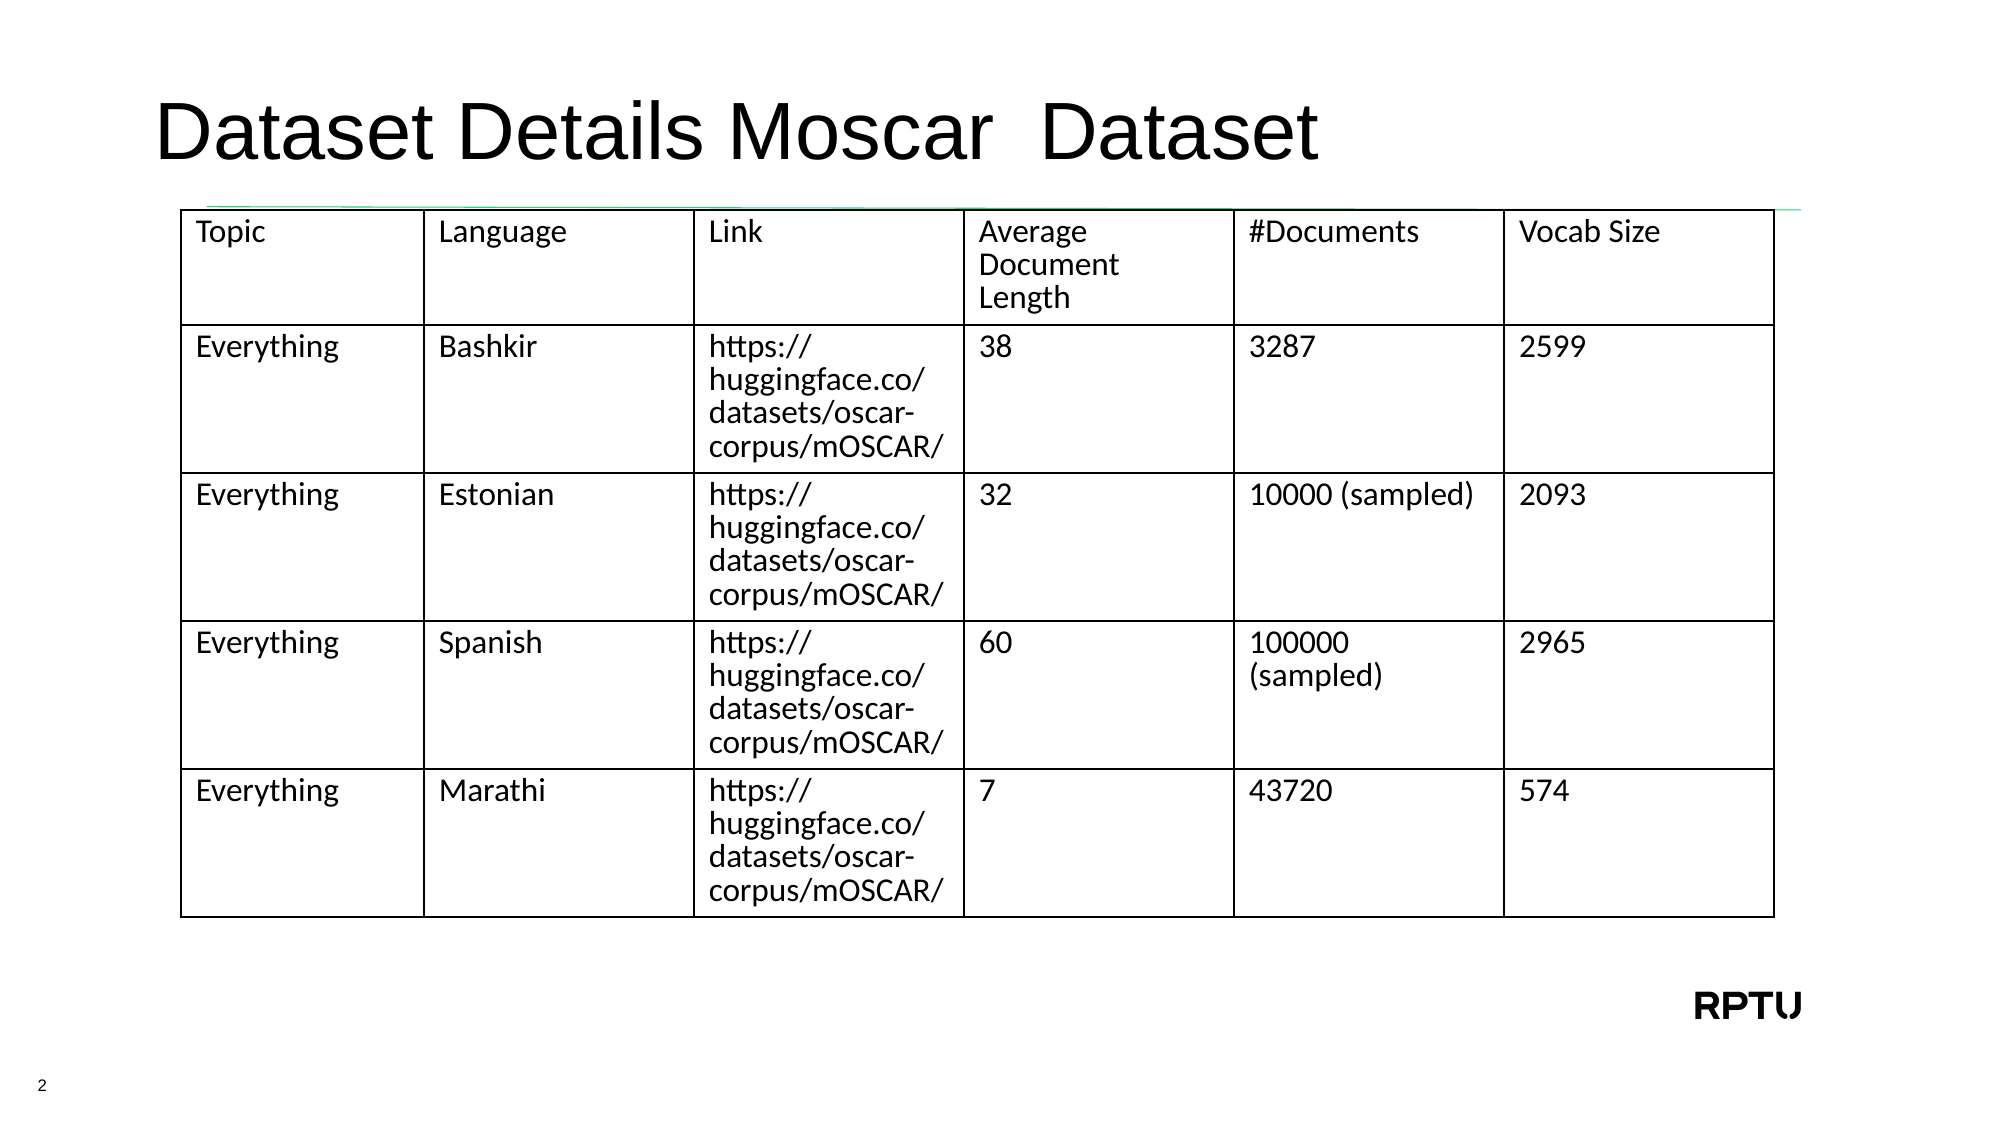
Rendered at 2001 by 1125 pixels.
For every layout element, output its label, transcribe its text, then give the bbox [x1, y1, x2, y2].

table_cell 32 [965, 474, 1233, 620]
table_cell 2599 [1505, 326, 1773, 472]
table_cell 574 [1505, 770, 1773, 916]
table_cell 60 [965, 622, 1233, 768]
table_cell Everything [182, 770, 423, 916]
table_cell 100000 (sampled) [1235, 622, 1503, 768]
slide_number 2 [37, 1056, 113, 1095]
text_box Dataset Details Moscar Dataset [154, 30, 1853, 238]
picture [1550, 816, 1946, 1125]
table_header Link [695, 211, 963, 324]
table_cell Everything [182, 326, 423, 472]
table_header Language [425, 211, 693, 324]
table_cell https://huggingface.co/datasets/oscar-corpus/mOSCAR/ [695, 474, 963, 620]
table_cell Bashkir [425, 326, 693, 472]
table_header Vocab Size [1505, 211, 1773, 324]
table_cell https://huggingface.co/datasets/oscar-corpus/mOSCAR/ [695, 326, 963, 472]
table_cell 3287 [1235, 326, 1503, 472]
table_cell Marathi [425, 770, 693, 916]
table_cell https://huggingface.co/datasets/oscar-corpus/mOSCAR/ [695, 622, 963, 768]
table_cell Spanish [425, 622, 693, 768]
table_cell 2093 [1505, 474, 1773, 620]
table_cell 2965 [1505, 622, 1773, 768]
table_header #Documents [1235, 211, 1503, 324]
table_cell 7 [965, 770, 1233, 916]
table_header Topic [182, 211, 423, 324]
table_cell 38 [965, 326, 1233, 472]
table_cell https://huggingface.co/datasets/oscar-corpus/mOSCAR/ [695, 770, 963, 916]
table_cell Estonian [425, 474, 693, 620]
table_cell 43720 [1235, 770, 1503, 916]
table_cell Everything [182, 622, 423, 768]
table_cell Everything [182, 474, 423, 620]
table_header Average Document Length [965, 211, 1233, 324]
table_cell 10000 (sampled) [1235, 474, 1503, 620]
